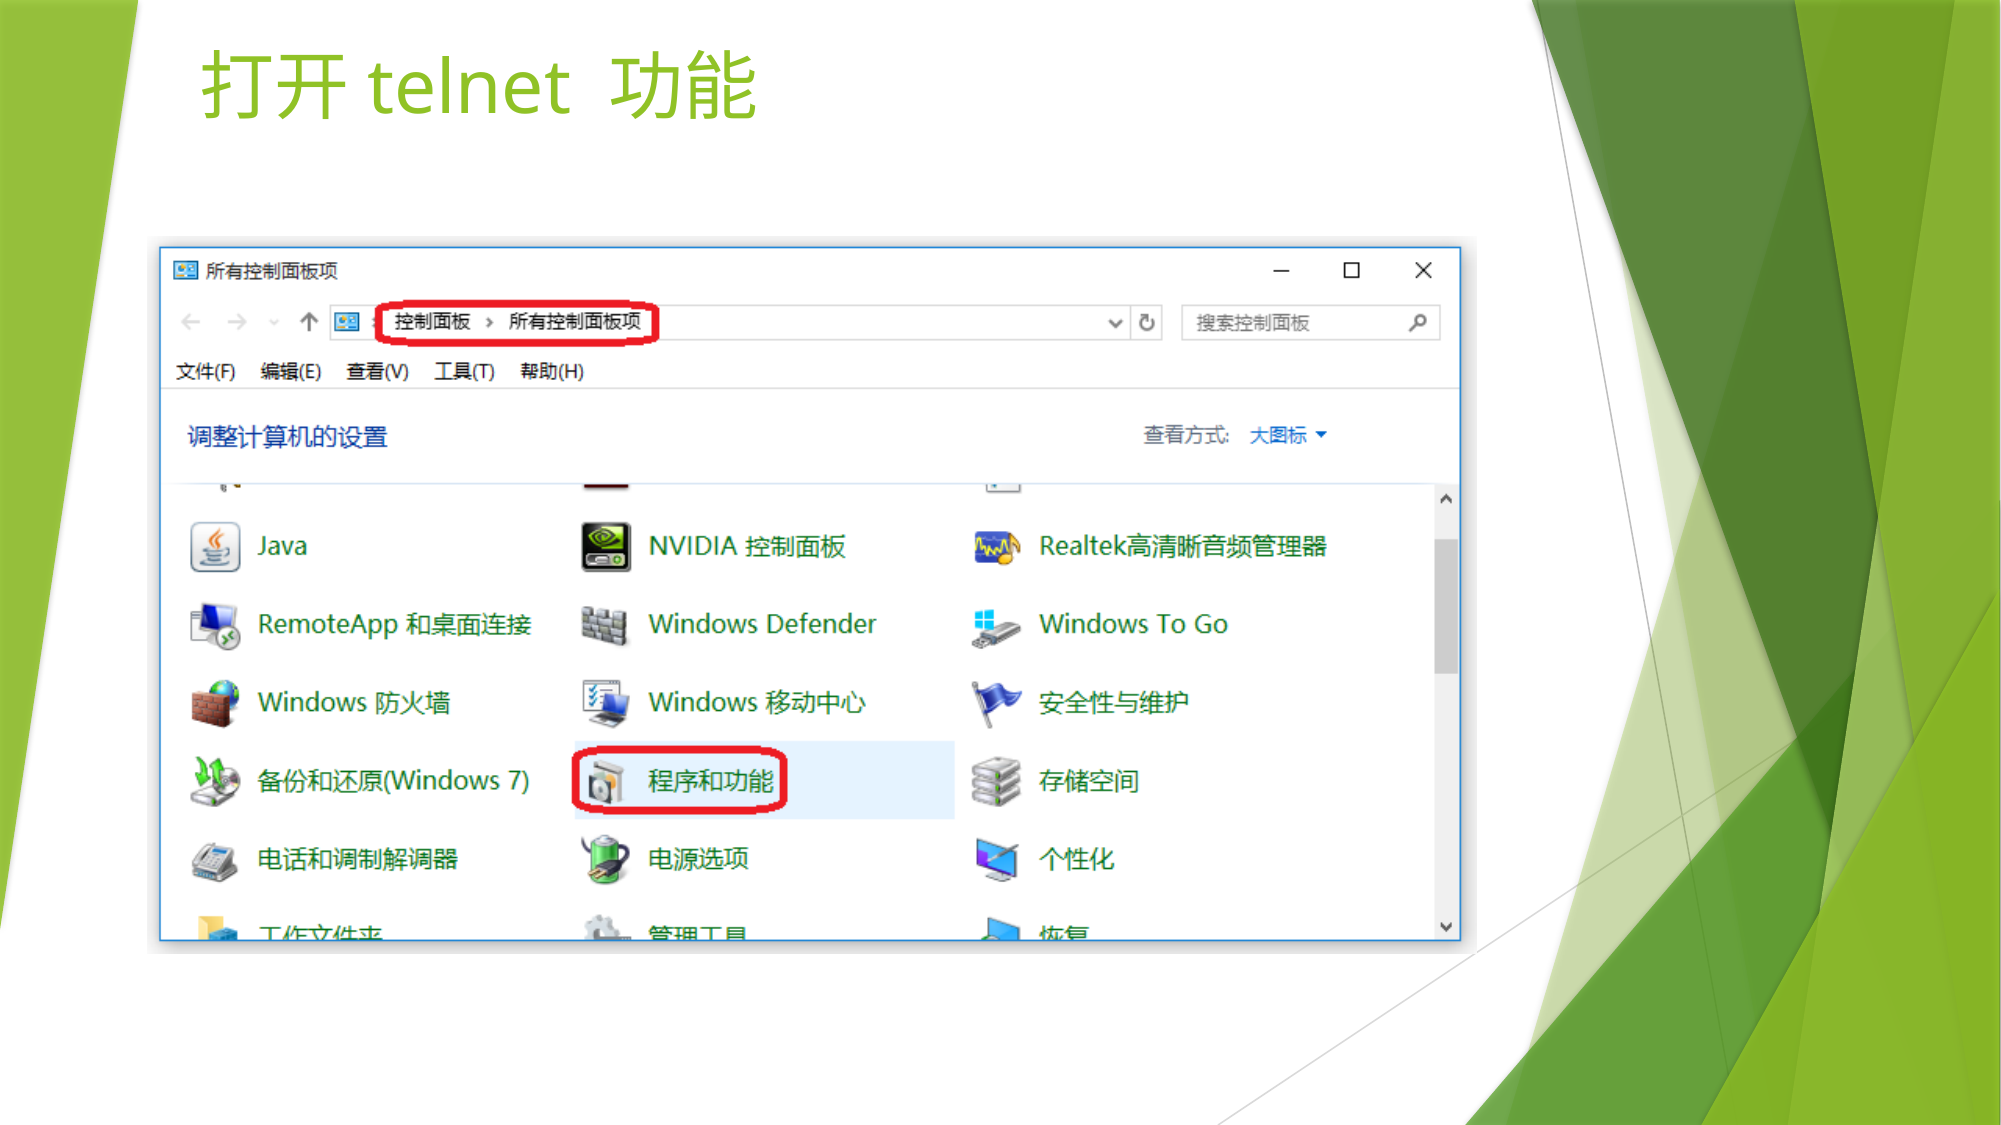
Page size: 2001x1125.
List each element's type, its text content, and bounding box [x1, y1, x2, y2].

picture [146, 235, 1478, 954]
title 打开telnet 功能 [184, 31, 784, 160]
